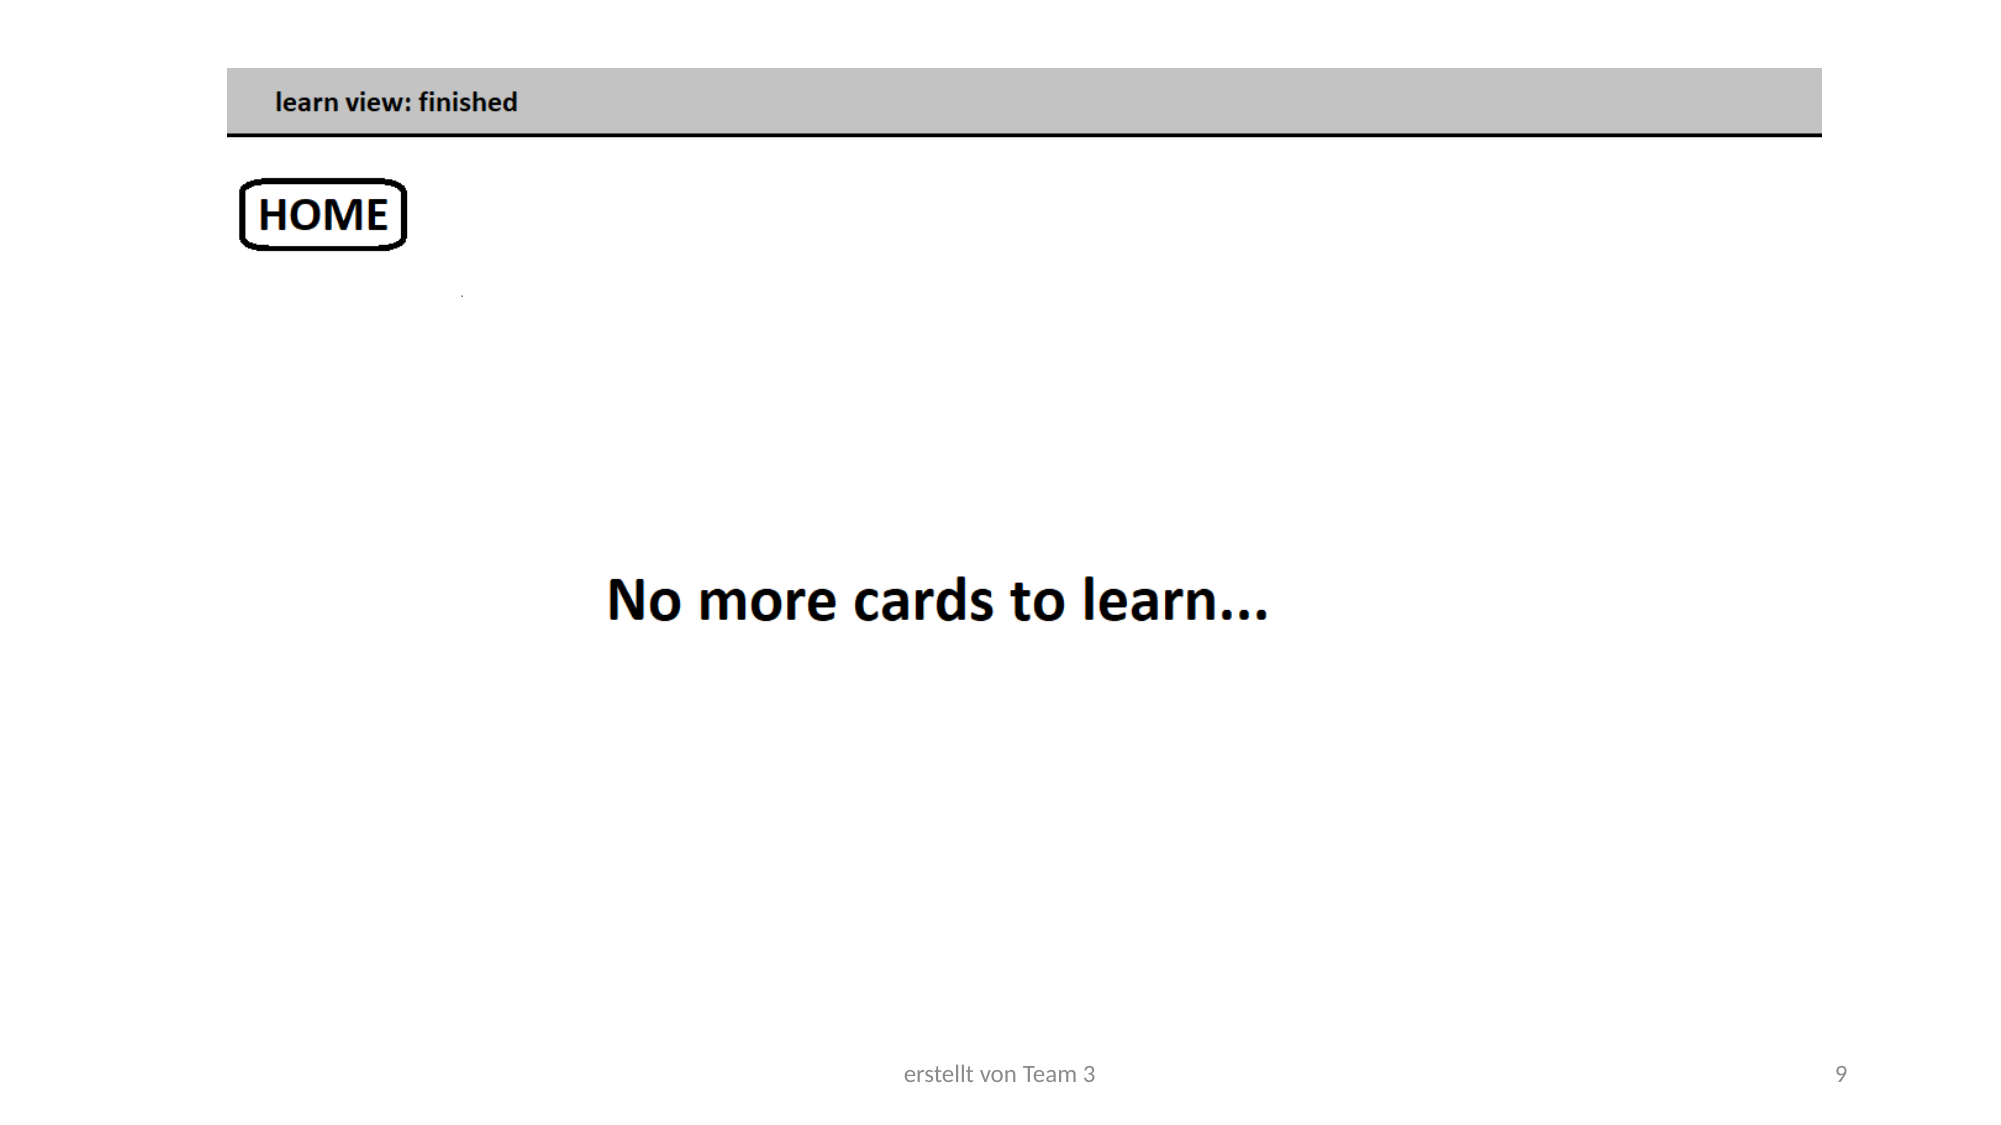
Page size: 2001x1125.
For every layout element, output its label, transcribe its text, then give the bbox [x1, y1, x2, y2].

slide_number 9 [1412, 1042, 1863, 1103]
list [227, 68, 1822, 1059]
footer erstellt von Team 3 [662, 1059, 1338, 1103]
